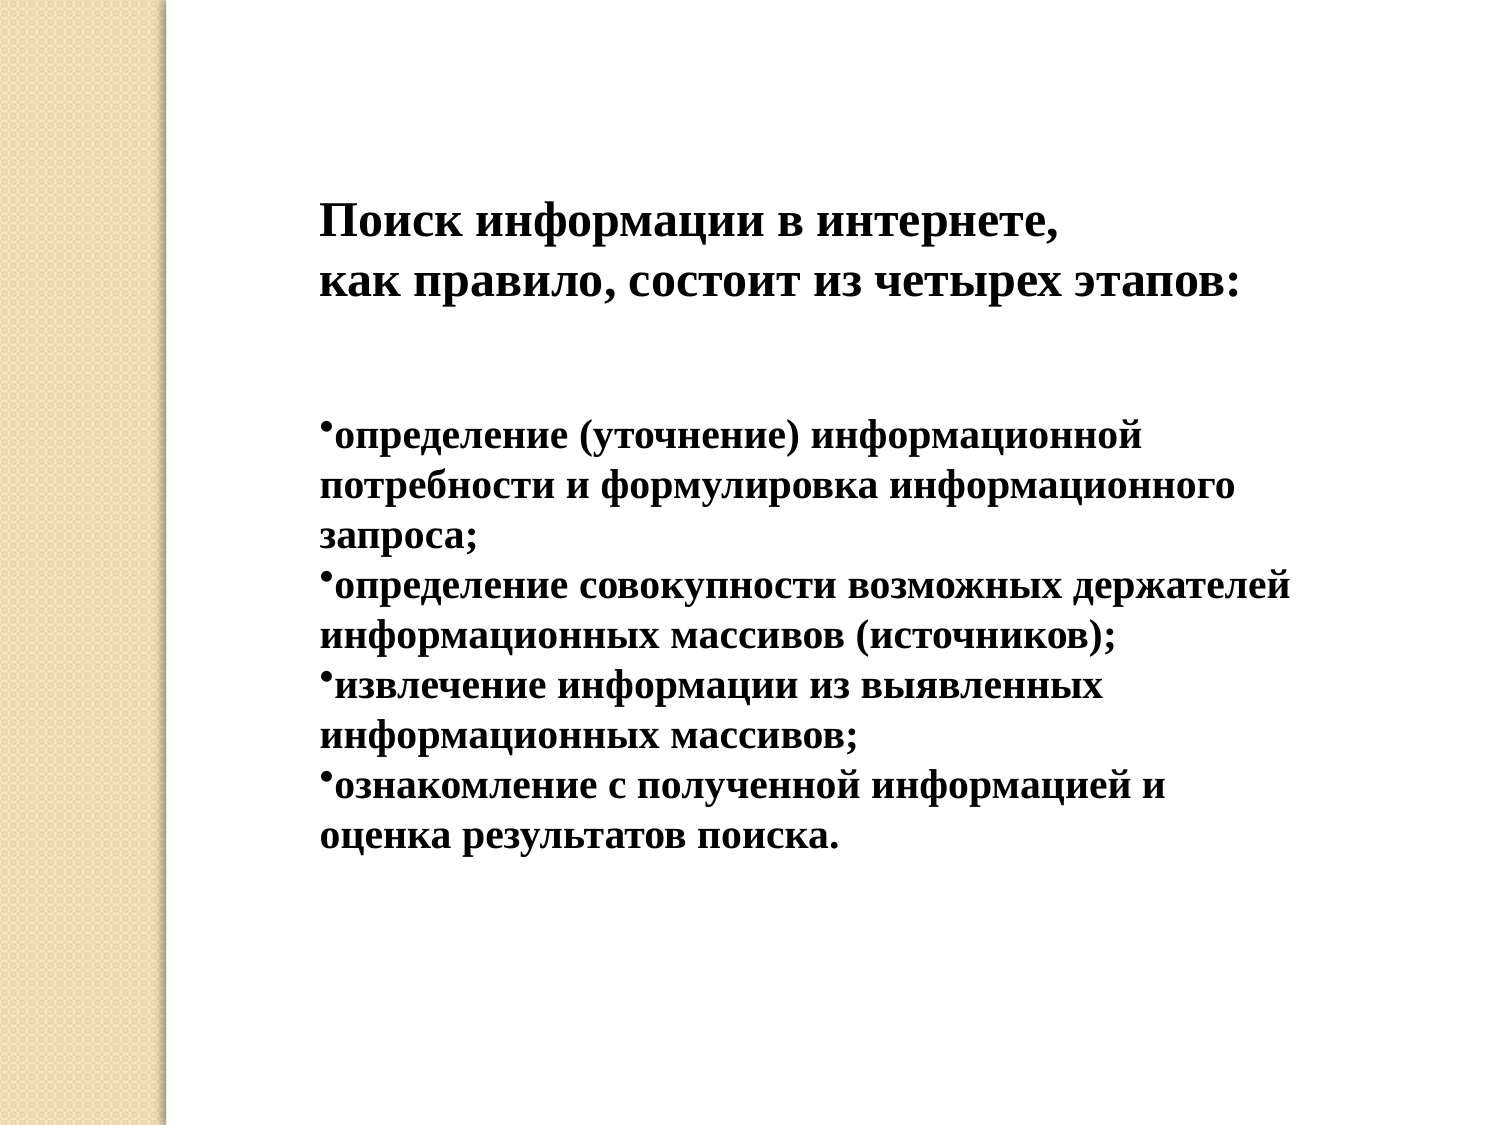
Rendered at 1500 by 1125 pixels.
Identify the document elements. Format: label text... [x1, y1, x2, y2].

text_box Поиск информации в интернете, как правило, состоит из четырех этапов: определение (уточнение) информационной потребности и формулировка информационного запроса; определение совокупности возможных держателей информационных массивов (источников); извлечение информации из выявленных информационных массивов; ознакомление с полученной информацией и оценка результатов поиска. [304, 178, 1313, 865]
